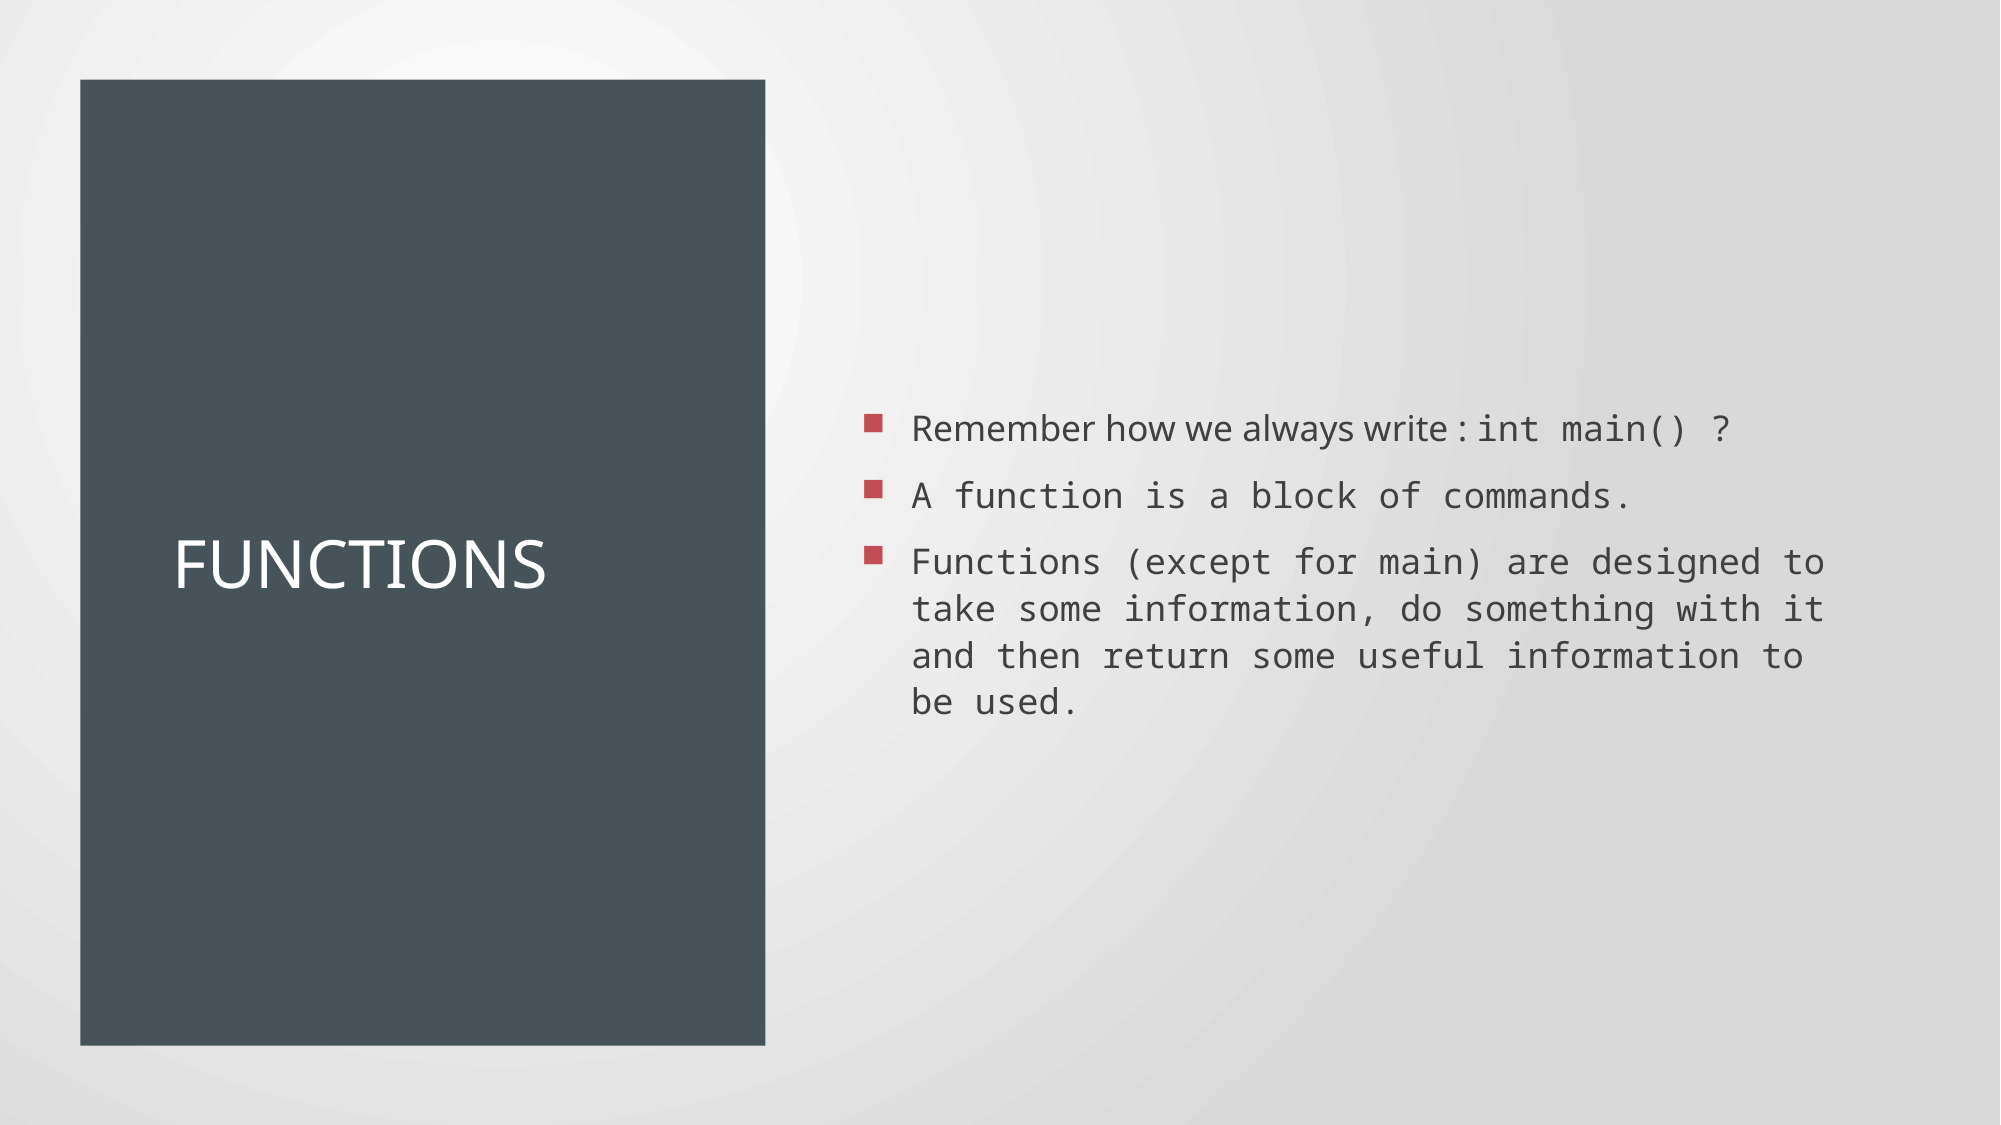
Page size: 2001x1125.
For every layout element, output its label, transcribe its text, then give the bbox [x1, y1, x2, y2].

list Remember how we always write : int main() ? A function is a block of commands. Functions (except for main) are designed to take some information, do something with it and then return some useful information to be used. [845, 182, 1848, 942]
text_box [79, 78, 767, 1047]
text_box [0, 0, 2000, 1125]
title Functions [157, 182, 694, 942]
